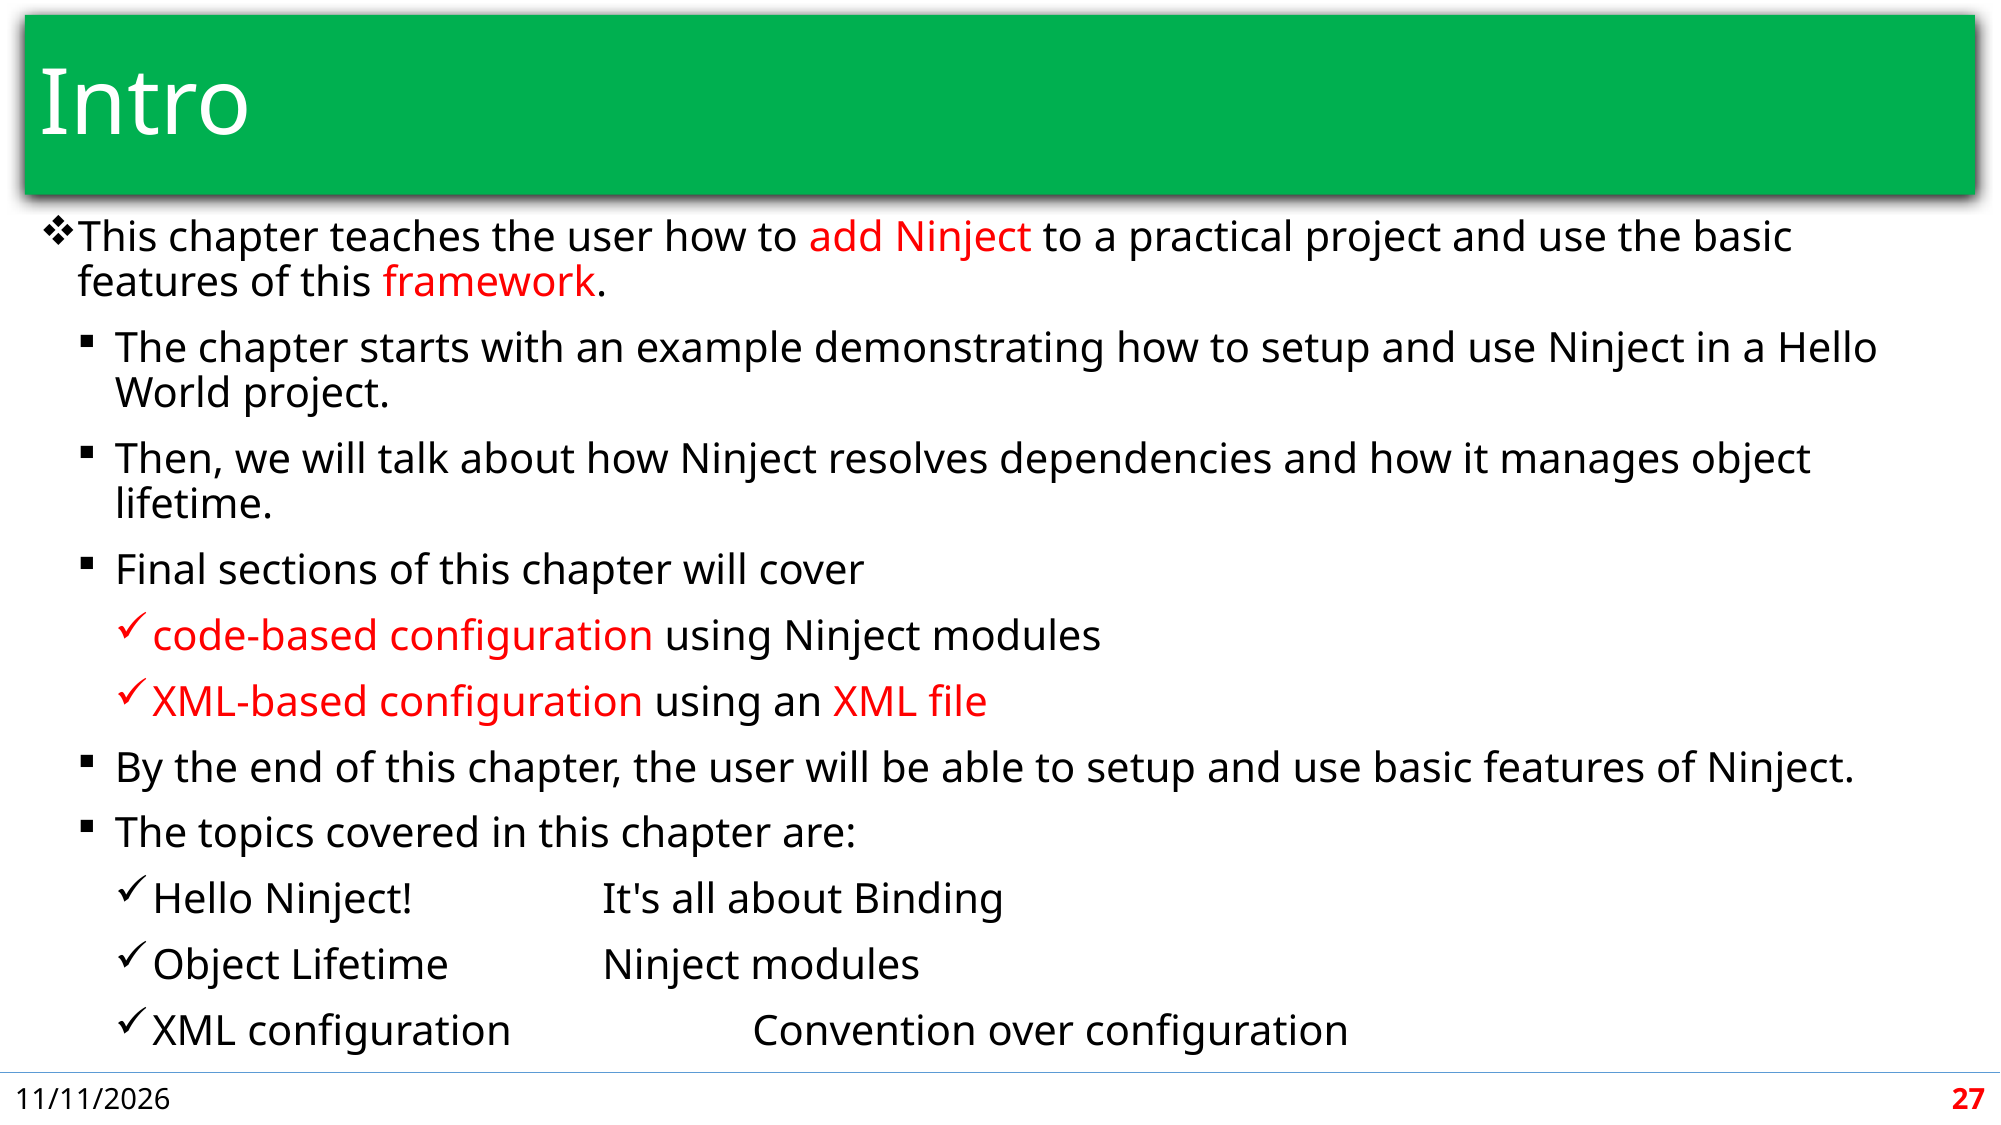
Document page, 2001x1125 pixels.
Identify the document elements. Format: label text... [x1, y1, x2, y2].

title Intro [24, 14, 1975, 195]
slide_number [0, 1072, 450, 1115]
slide_number 27 [1550, 1072, 2000, 1115]
list This chapter teaches the user how to add Ninject to a practical project and use the basic features of this framework. The chapter starts with an example demonstrating how to setup and use Ninject in a Hello World project. Then, we will talk about how Ninject resolves dependencies and how it manages object lifetime. Final sections of this chapter will cover code-based configuration using Ninject modules XML-based configuration using an XML file By the end of this chapter, the user will be able to setup and use basic features of Ninject. The topics covered in this chapter are: Hello Ninject! It's all about Binding Object Lifetime Ninject modules XML configuration Convention over configuration [24, 208, 1975, 1063]
